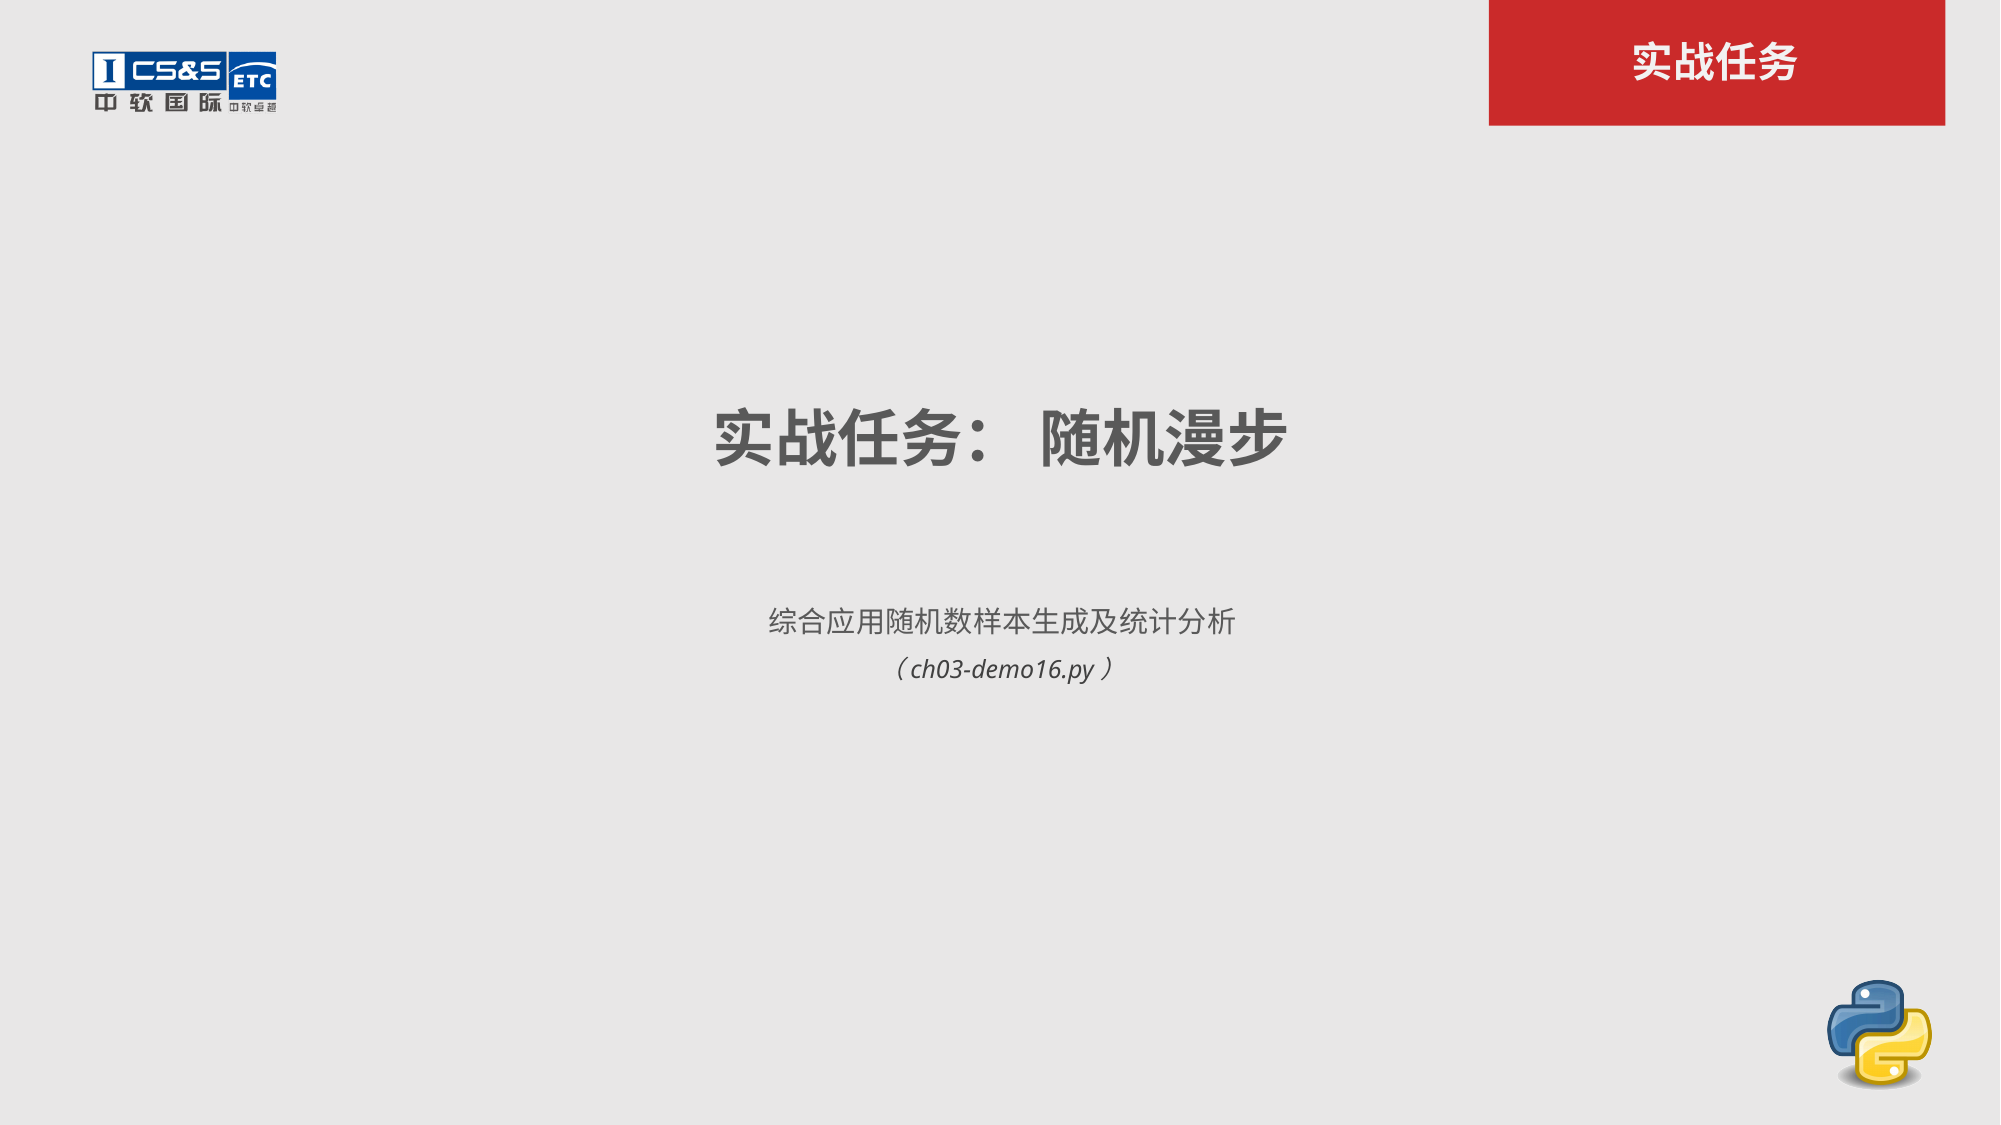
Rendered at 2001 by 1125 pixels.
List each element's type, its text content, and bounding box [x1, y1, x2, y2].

picture [90, 49, 278, 114]
picture [1820, 977, 1939, 1095]
title 实战任务： 随机漫步 [554, 374, 1448, 508]
text_box 综合应用随机数样本生成及统计分析 （ch03-demo16.py） [211, 531, 1793, 739]
text_box 实战任务 [1490, 34, 1941, 98]
